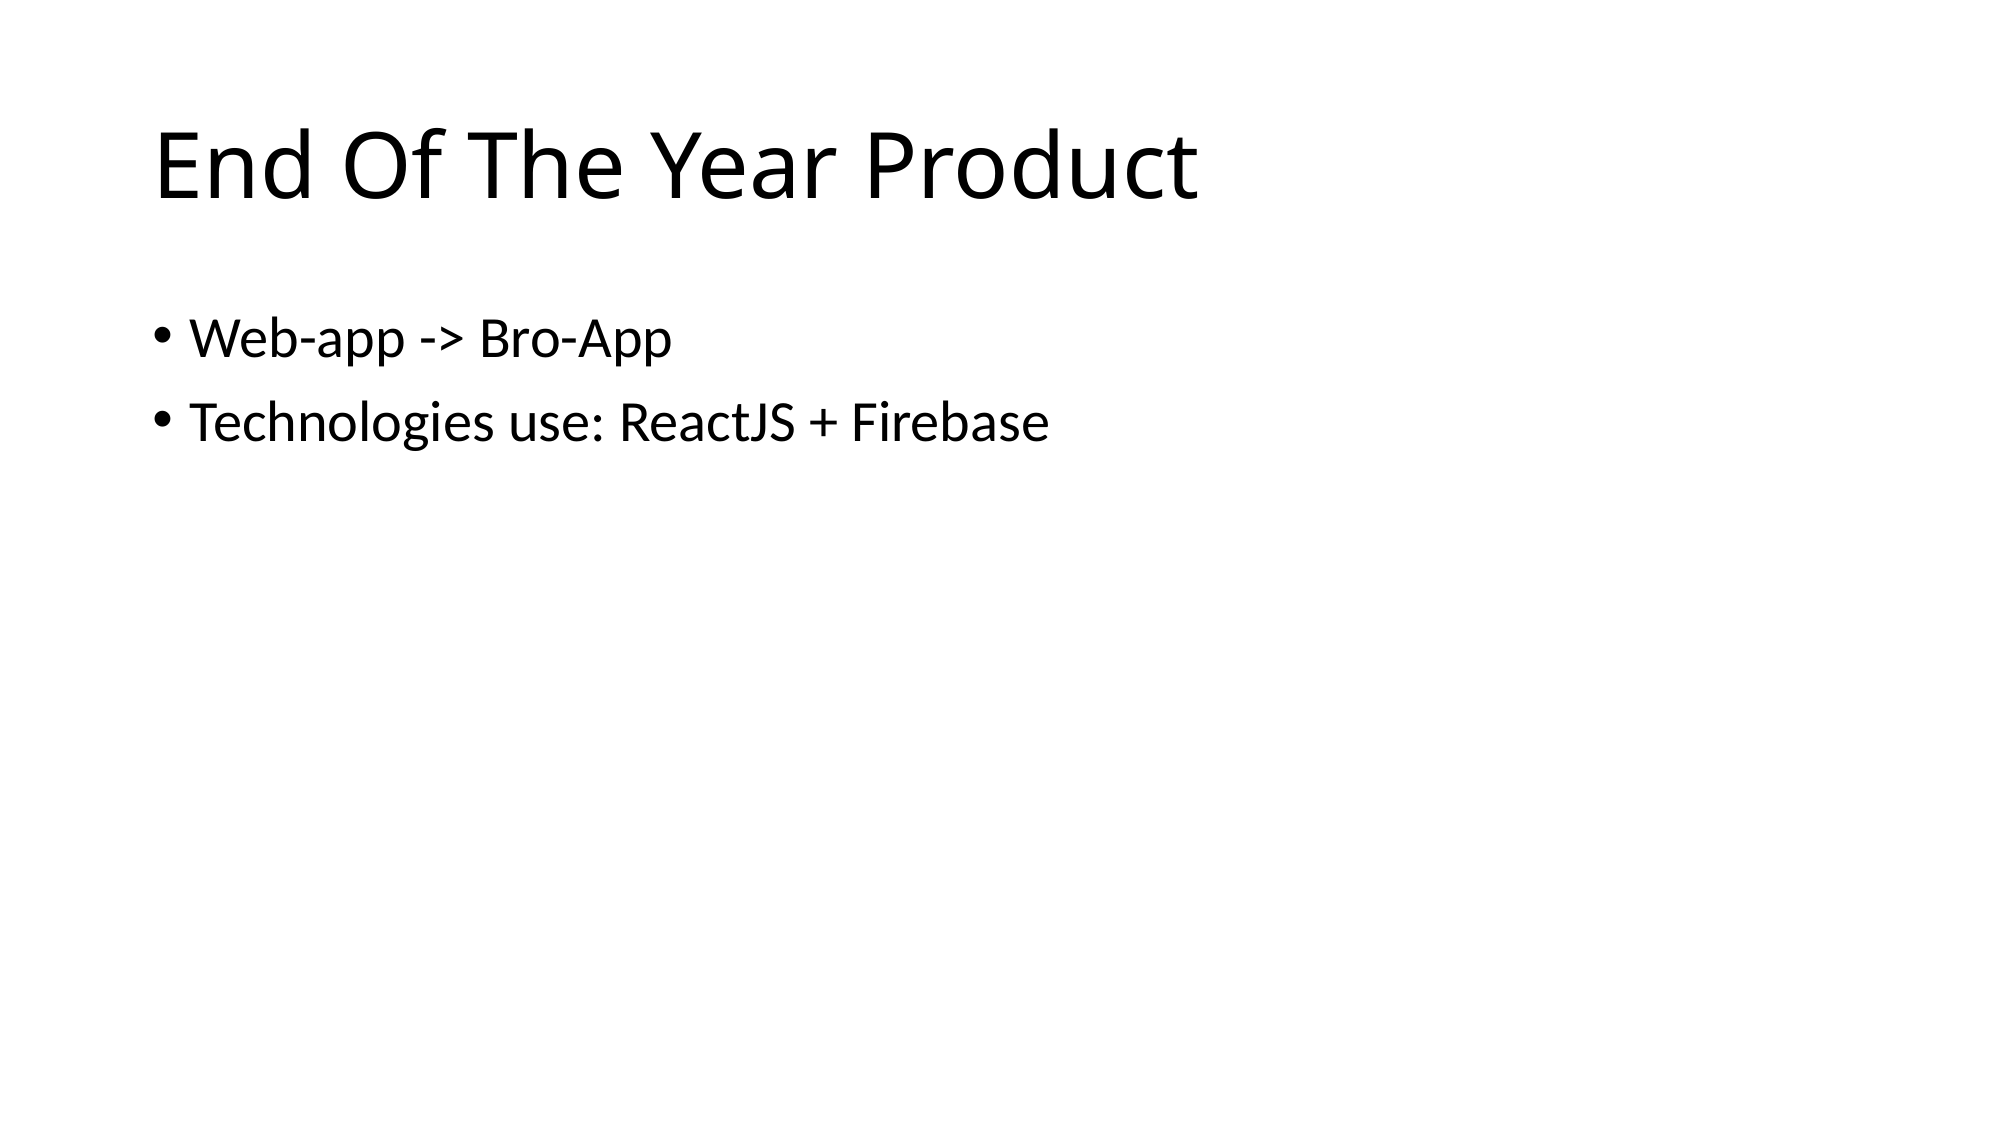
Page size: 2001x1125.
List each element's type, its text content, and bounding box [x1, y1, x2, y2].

list Web-app -> Bro-App Technologies use: ReactJS + Firebase [137, 299, 1863, 1014]
title End Of The Year Product [137, 59, 1863, 278]
